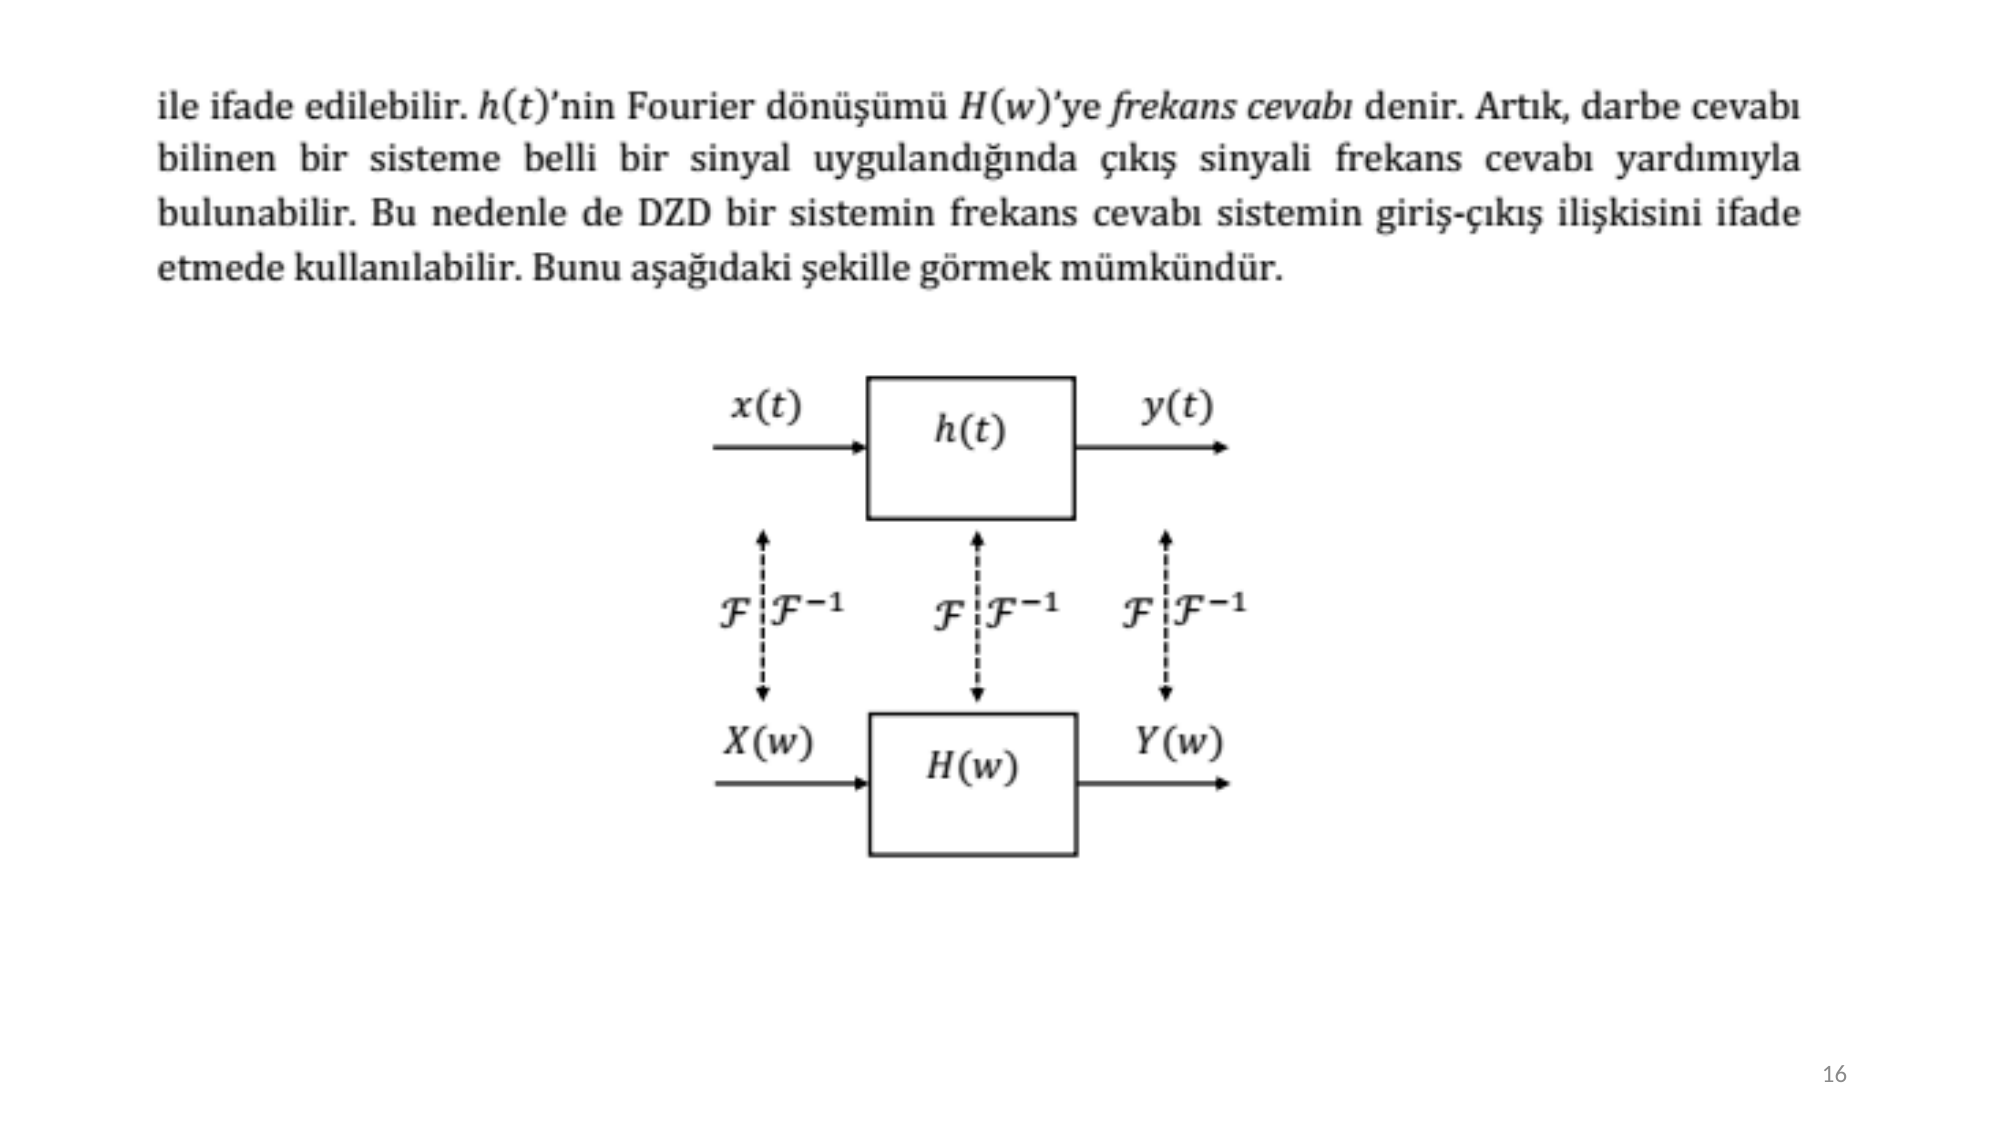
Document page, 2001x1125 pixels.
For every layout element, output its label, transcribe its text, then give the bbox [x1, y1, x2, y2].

slide_number 16 [1412, 1042, 1863, 1103]
picture [137, 65, 1837, 883]
